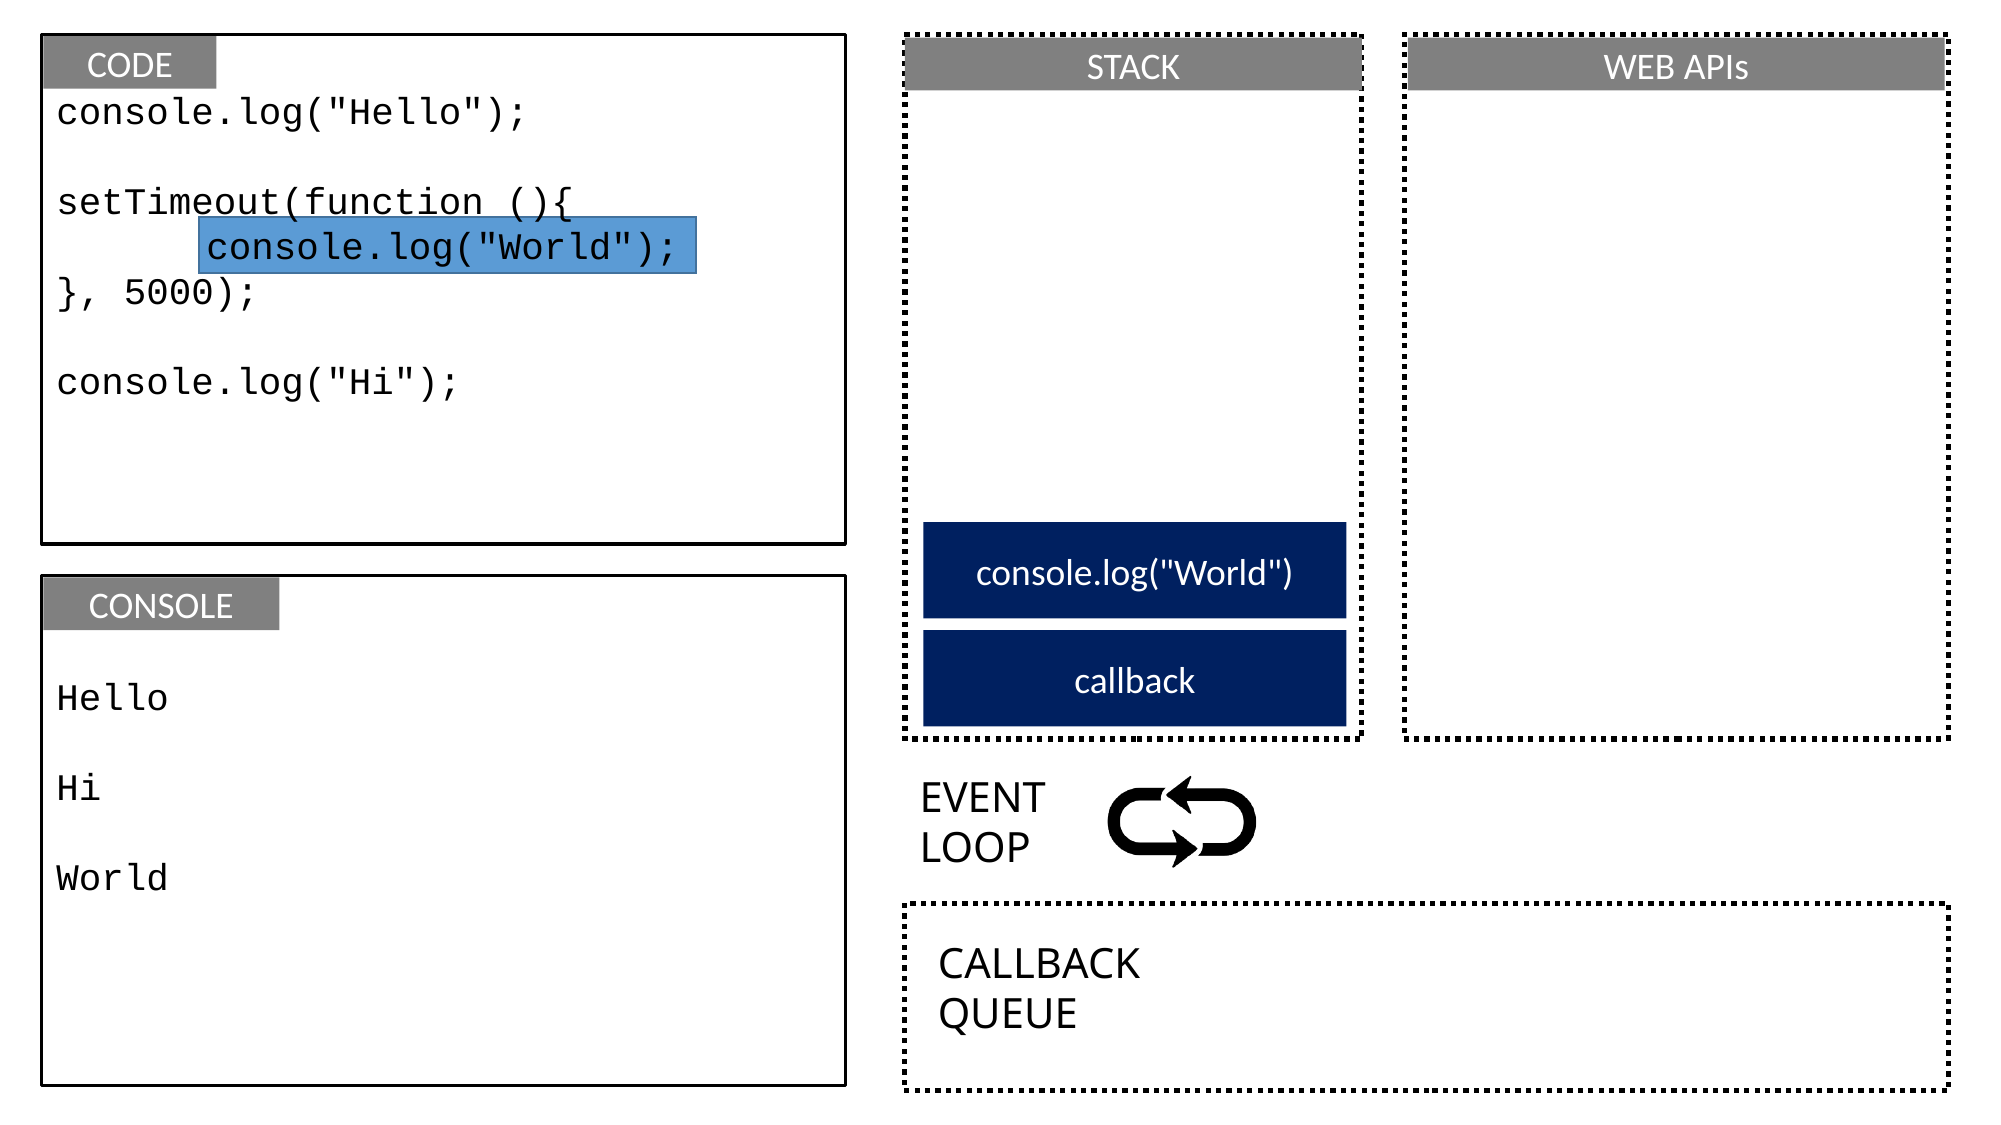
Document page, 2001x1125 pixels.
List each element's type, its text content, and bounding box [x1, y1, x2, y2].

text_box CONSOLE [42, 576, 280, 631]
text_box [1403, 33, 1949, 740]
text_box Hello Hi World [41, 575, 846, 1086]
text_box CALLBACK QUEUE [923, 929, 1181, 1044]
text_box [904, 33, 1363, 37]
text_box callback [922, 629, 1347, 727]
text_box CODE [42, 35, 217, 90]
text_box console.log("Hello"); setTimeout(function (){ console.log("World"); }, 5000); console.log("Hi"); [41, 34, 846, 544]
text_box [904, 91, 1363, 740]
text_box WEB APIs [1407, 37, 1946, 91]
text_box STACK [904, 37, 1363, 91]
picture [1098, 739, 1264, 904]
text_box console.log("World") [922, 521, 1347, 619]
text_box EVENT LOOP [904, 763, 1098, 879]
text_box [904, 902, 1949, 1092]
